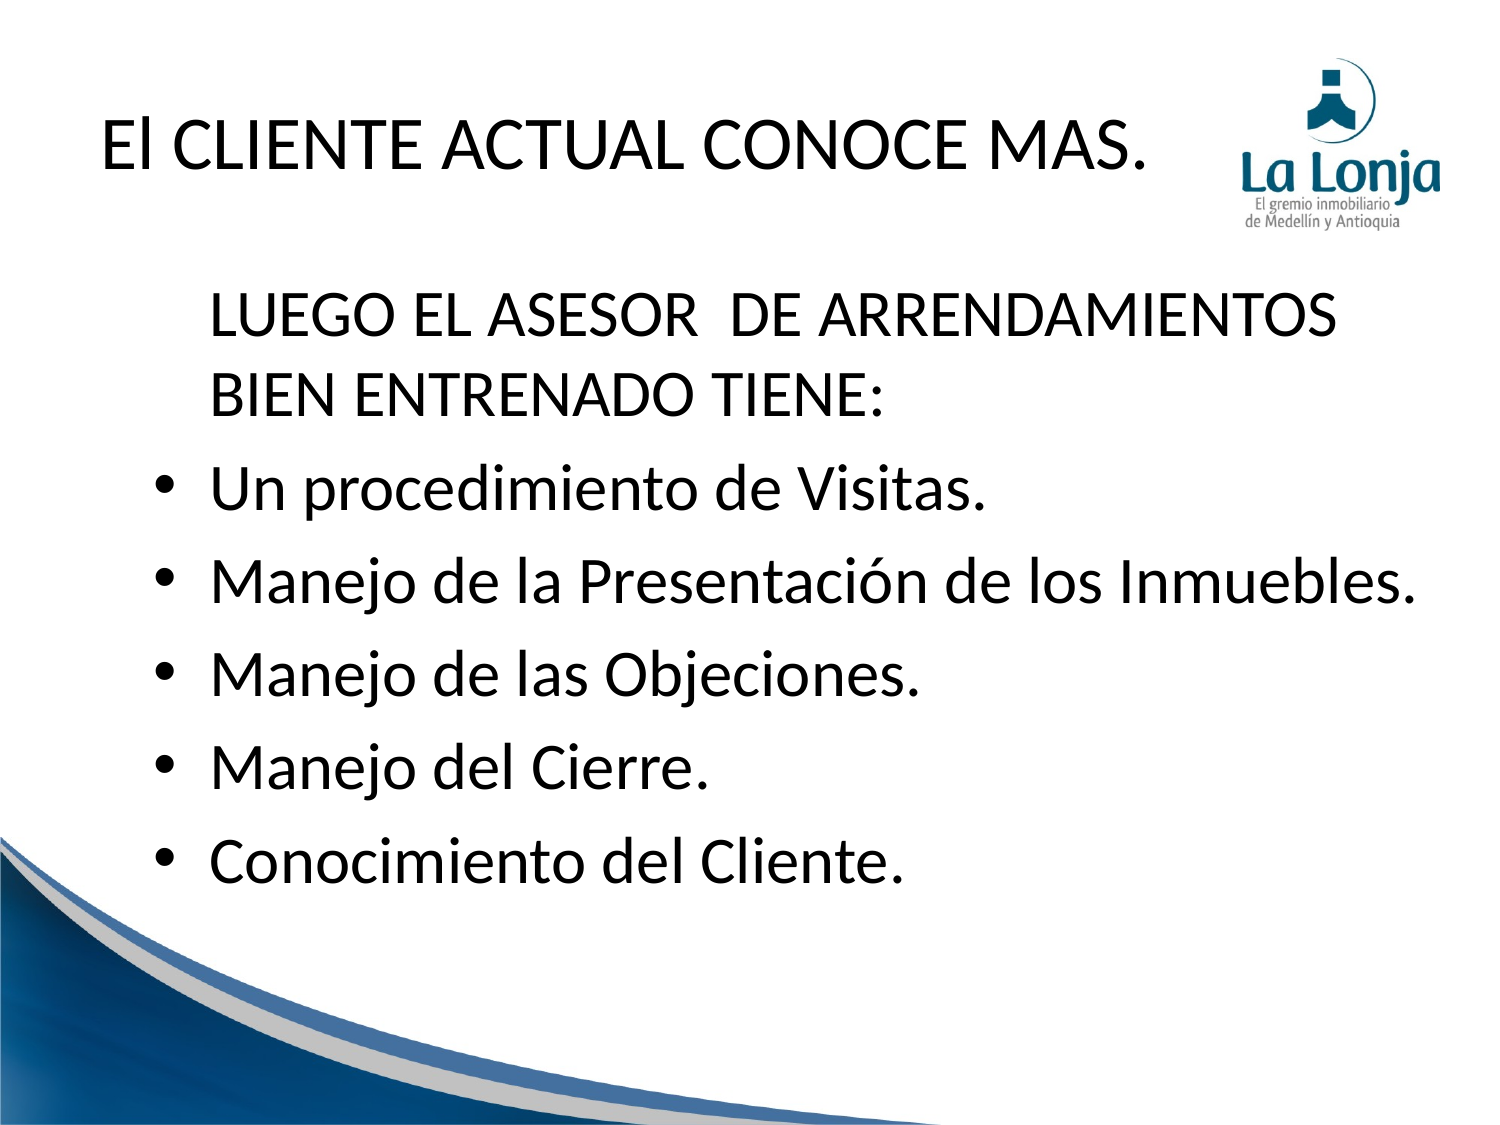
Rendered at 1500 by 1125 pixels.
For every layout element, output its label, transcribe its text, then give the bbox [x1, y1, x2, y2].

title El CLIENTE ACTUAL CONOCE MAS. [79, 44, 1173, 233]
picture [0, 837, 941, 1125]
list LUEGO EL ASESOR DE ARRENDAMIENTOS BIEN ENTRENADO TIENE: Un procedimiento de Visitas. Manejo de la Presentación de los Inmuebles. Manejo de las Objeciones. Manejo del Cierre. Conocimiento del Cliente. [138, 262, 1489, 1006]
picture [1420, 164, 1432, 188]
picture [1242, 58, 1440, 231]
